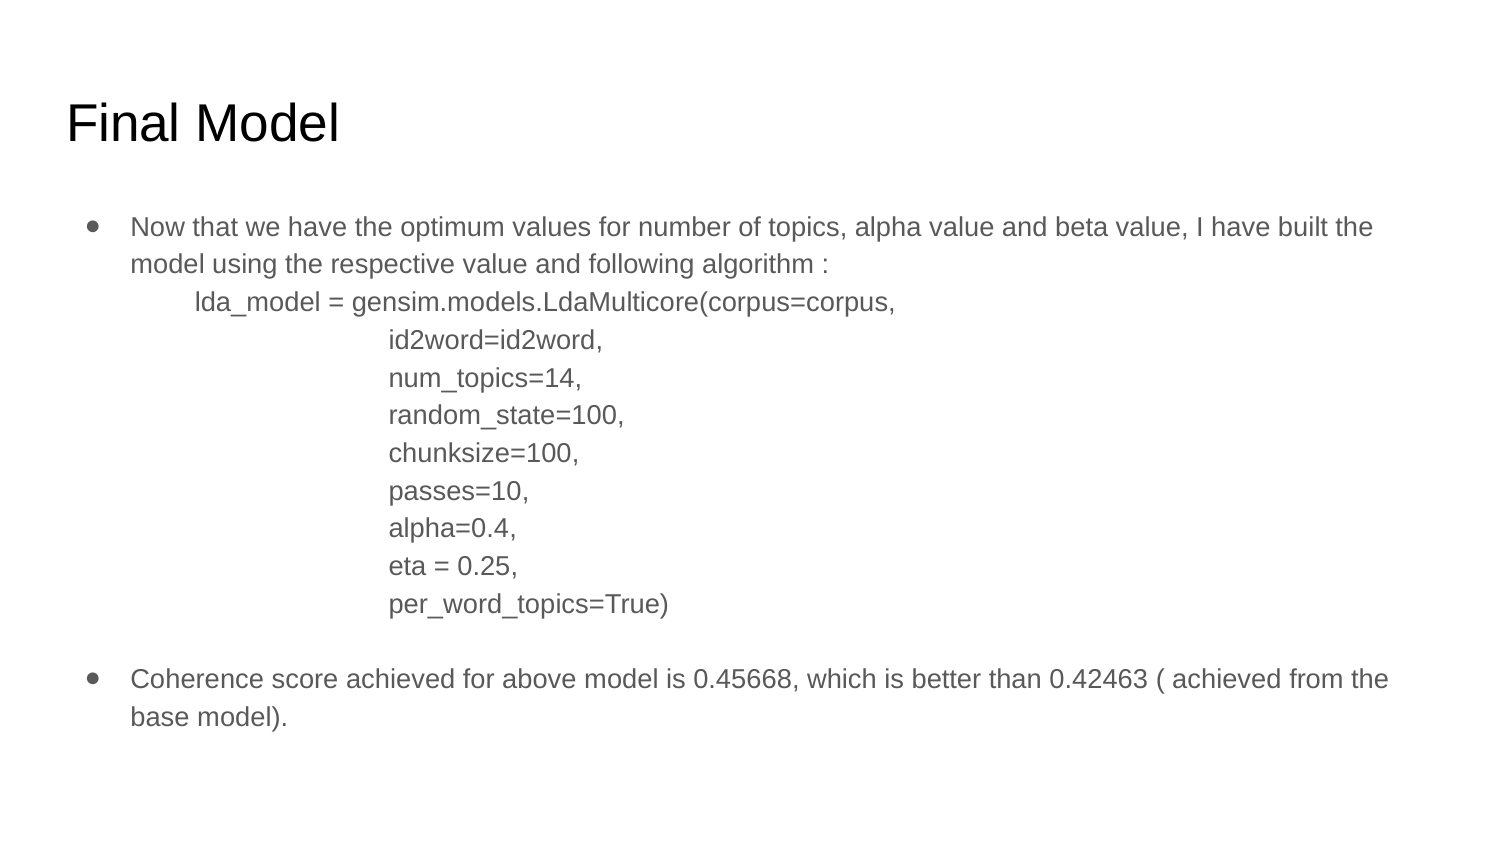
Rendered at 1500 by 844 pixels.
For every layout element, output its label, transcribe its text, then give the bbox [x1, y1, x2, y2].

list Now that we have the optimum values for number of topics, alpha value and beta value, I have built the model using the respective value and following algorithm : lda_model = gensim.models.LdaMulticore(corpus=corpus, id2word=id2word, num_topics=14, random_state=100, chunksize=100, passes=10, alpha=0.4, eta = 0.25, per_word_topics=True) Coherence score achieved for above model is 0.45668, which is better than 0.42463 ( achieved from the base model). [51, 189, 1449, 750]
title Final Model [51, 72, 1449, 167]
